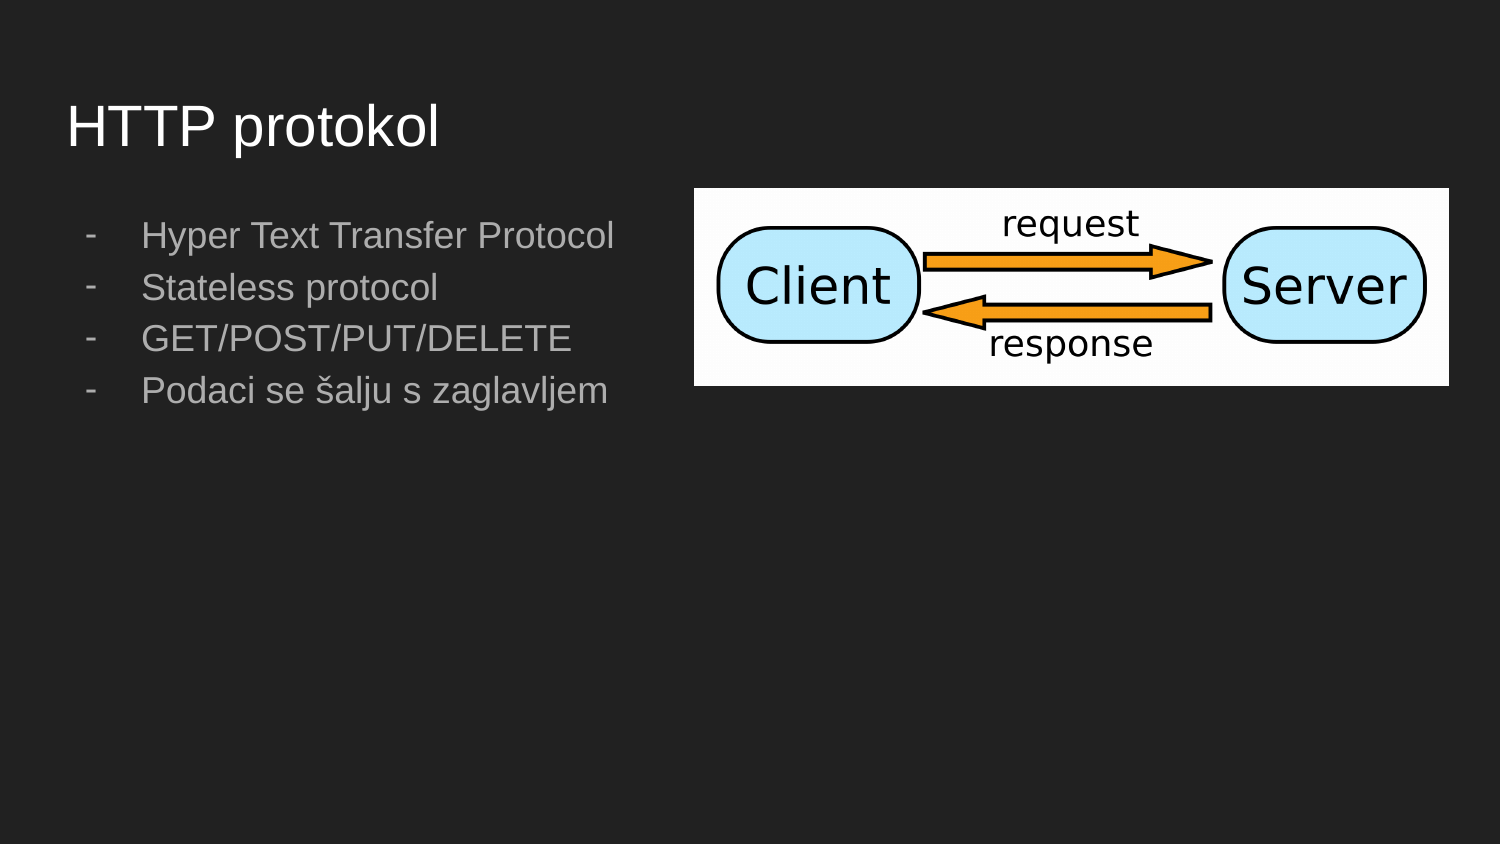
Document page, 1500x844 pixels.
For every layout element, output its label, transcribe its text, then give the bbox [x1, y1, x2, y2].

title HTTP protokol [51, 72, 1449, 167]
list Hyper Text Transfer Protocol Stateless protocol GET/POST/PUT/DELETE Podaci se šalju s zaglavljem [51, 189, 1449, 750]
picture [694, 188, 1450, 387]
